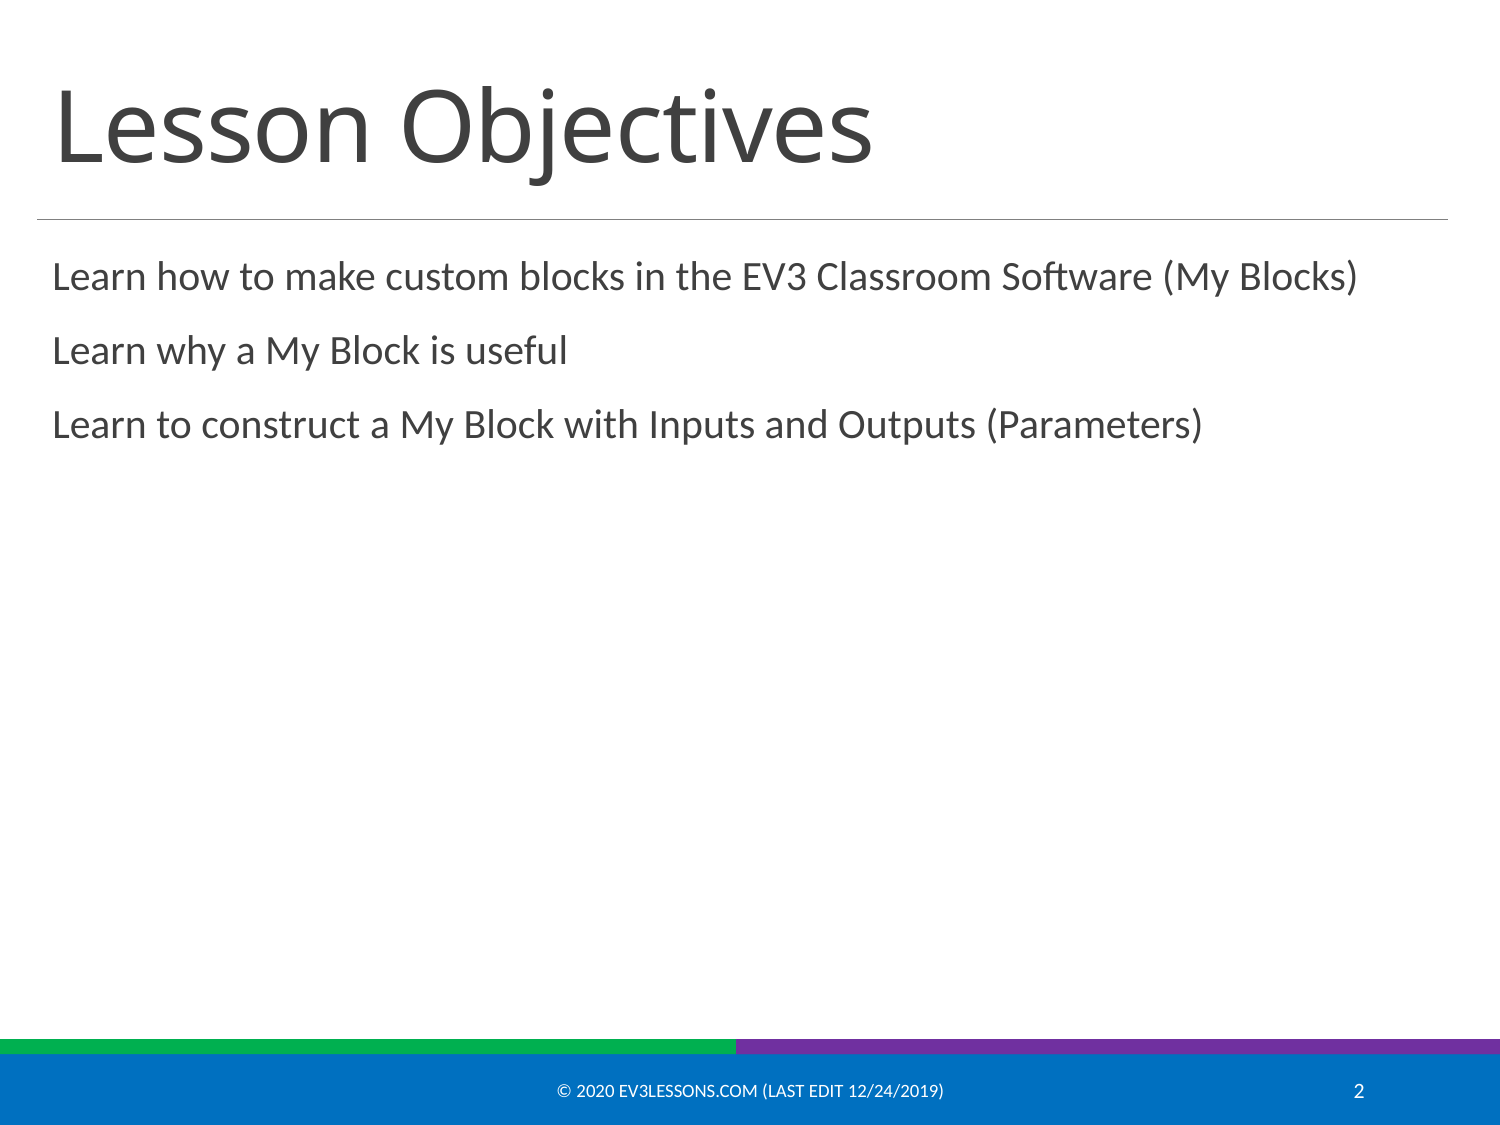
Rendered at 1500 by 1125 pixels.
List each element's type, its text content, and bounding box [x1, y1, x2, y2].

title Lesson Objectives [37, 47, 1448, 191]
footer © 2020 EV3Lessons.com (Last Edit 12/24/2019) [453, 1059, 1047, 1120]
list Learn how to make custom blocks in the EV3 Classroom Software (My Blocks) Learn why a My Block is useful Learn to construct a My Block with Inputs and Outputs (Parameters) [37, 246, 1448, 1011]
slide_number 2 [1218, 1059, 1380, 1120]
